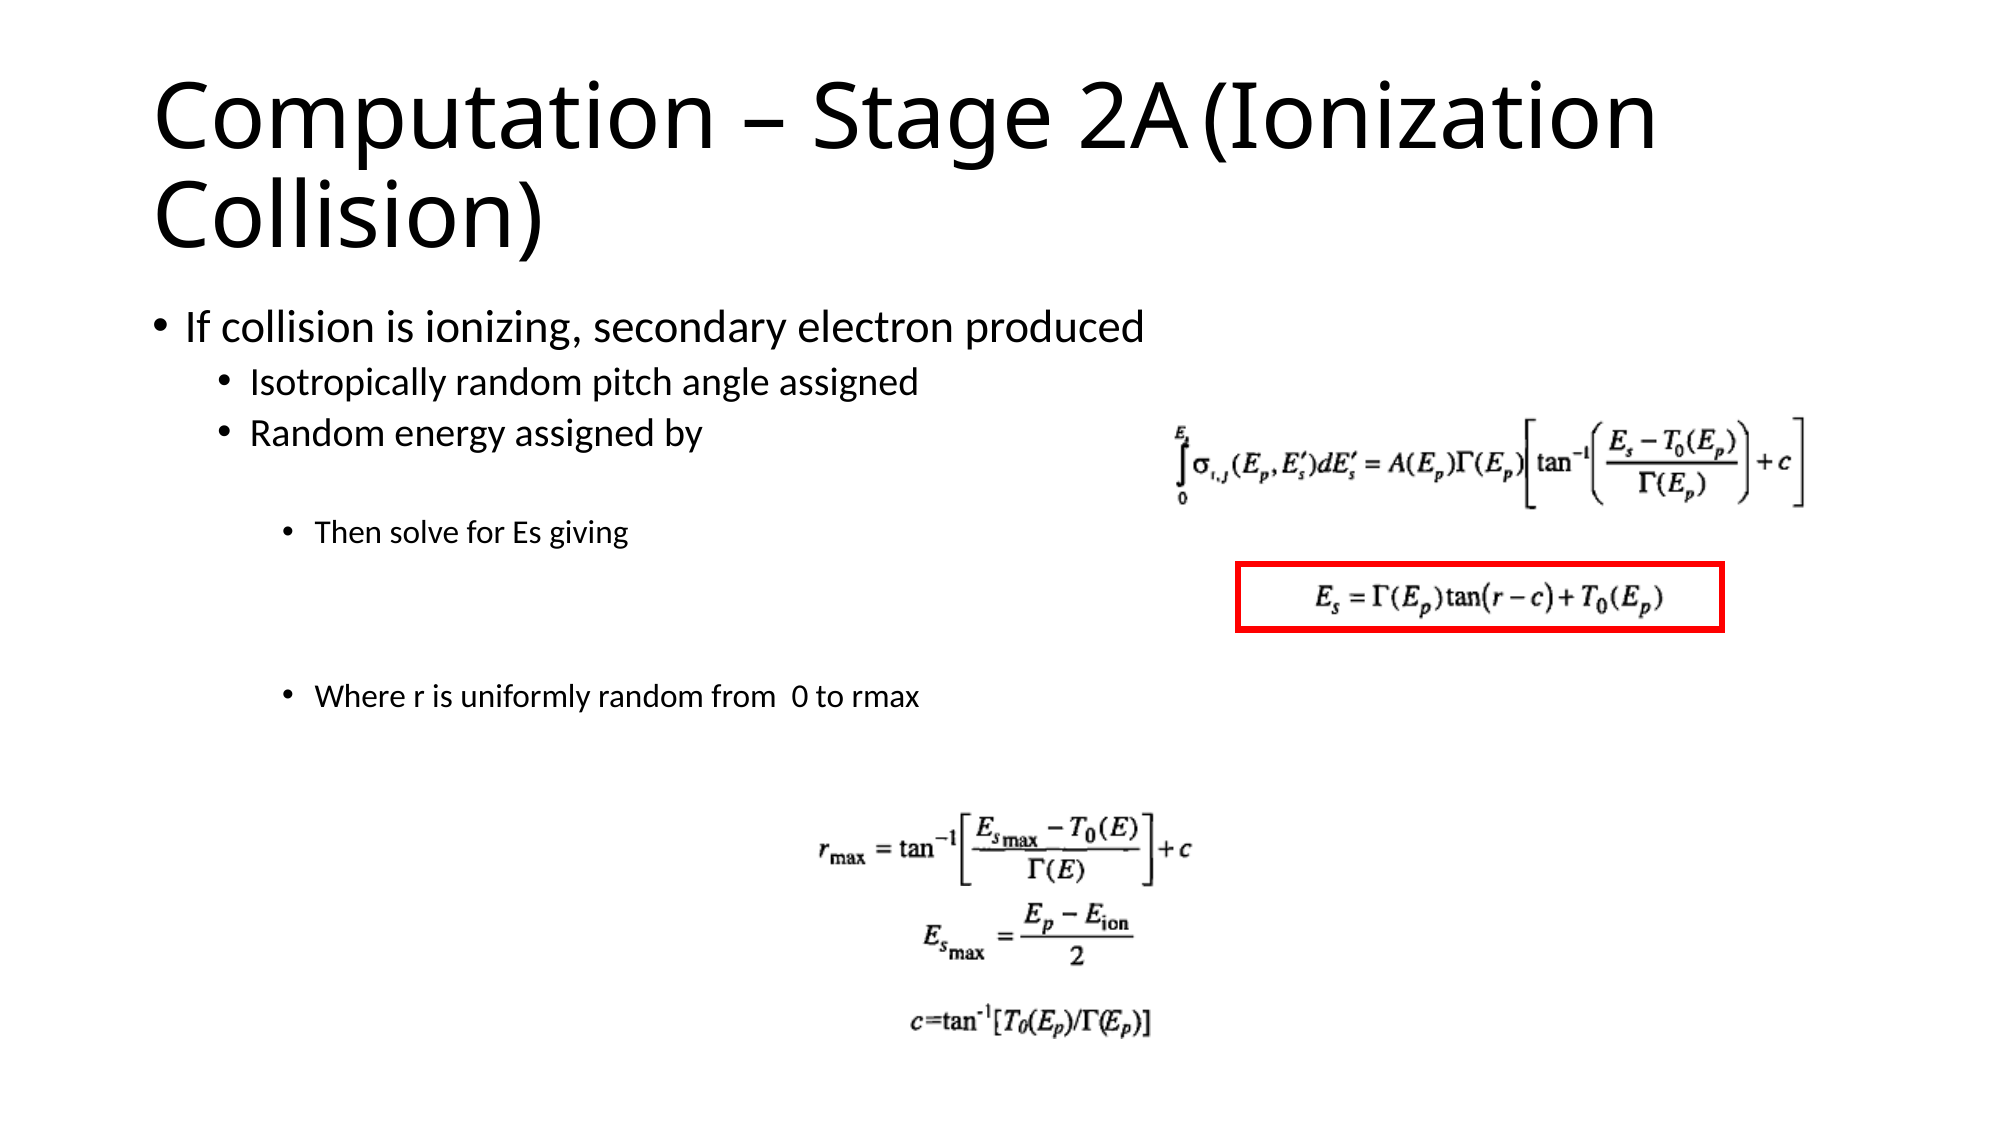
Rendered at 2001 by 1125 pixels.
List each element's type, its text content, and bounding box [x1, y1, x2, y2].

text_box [1237, 563, 1722, 630]
list If collision is ionizing, secondary electron produced Isotropically random pitch angle assigned Random energy assigned by Then solve for Es giving Where r is uniformly random from 0 to rmax [137, 294, 1863, 1009]
picture [1150, 413, 1810, 511]
picture [806, 803, 1194, 985]
picture [909, 1002, 1151, 1039]
title Computation – Stage 2A (Ionization Collision) [137, 59, 1863, 278]
